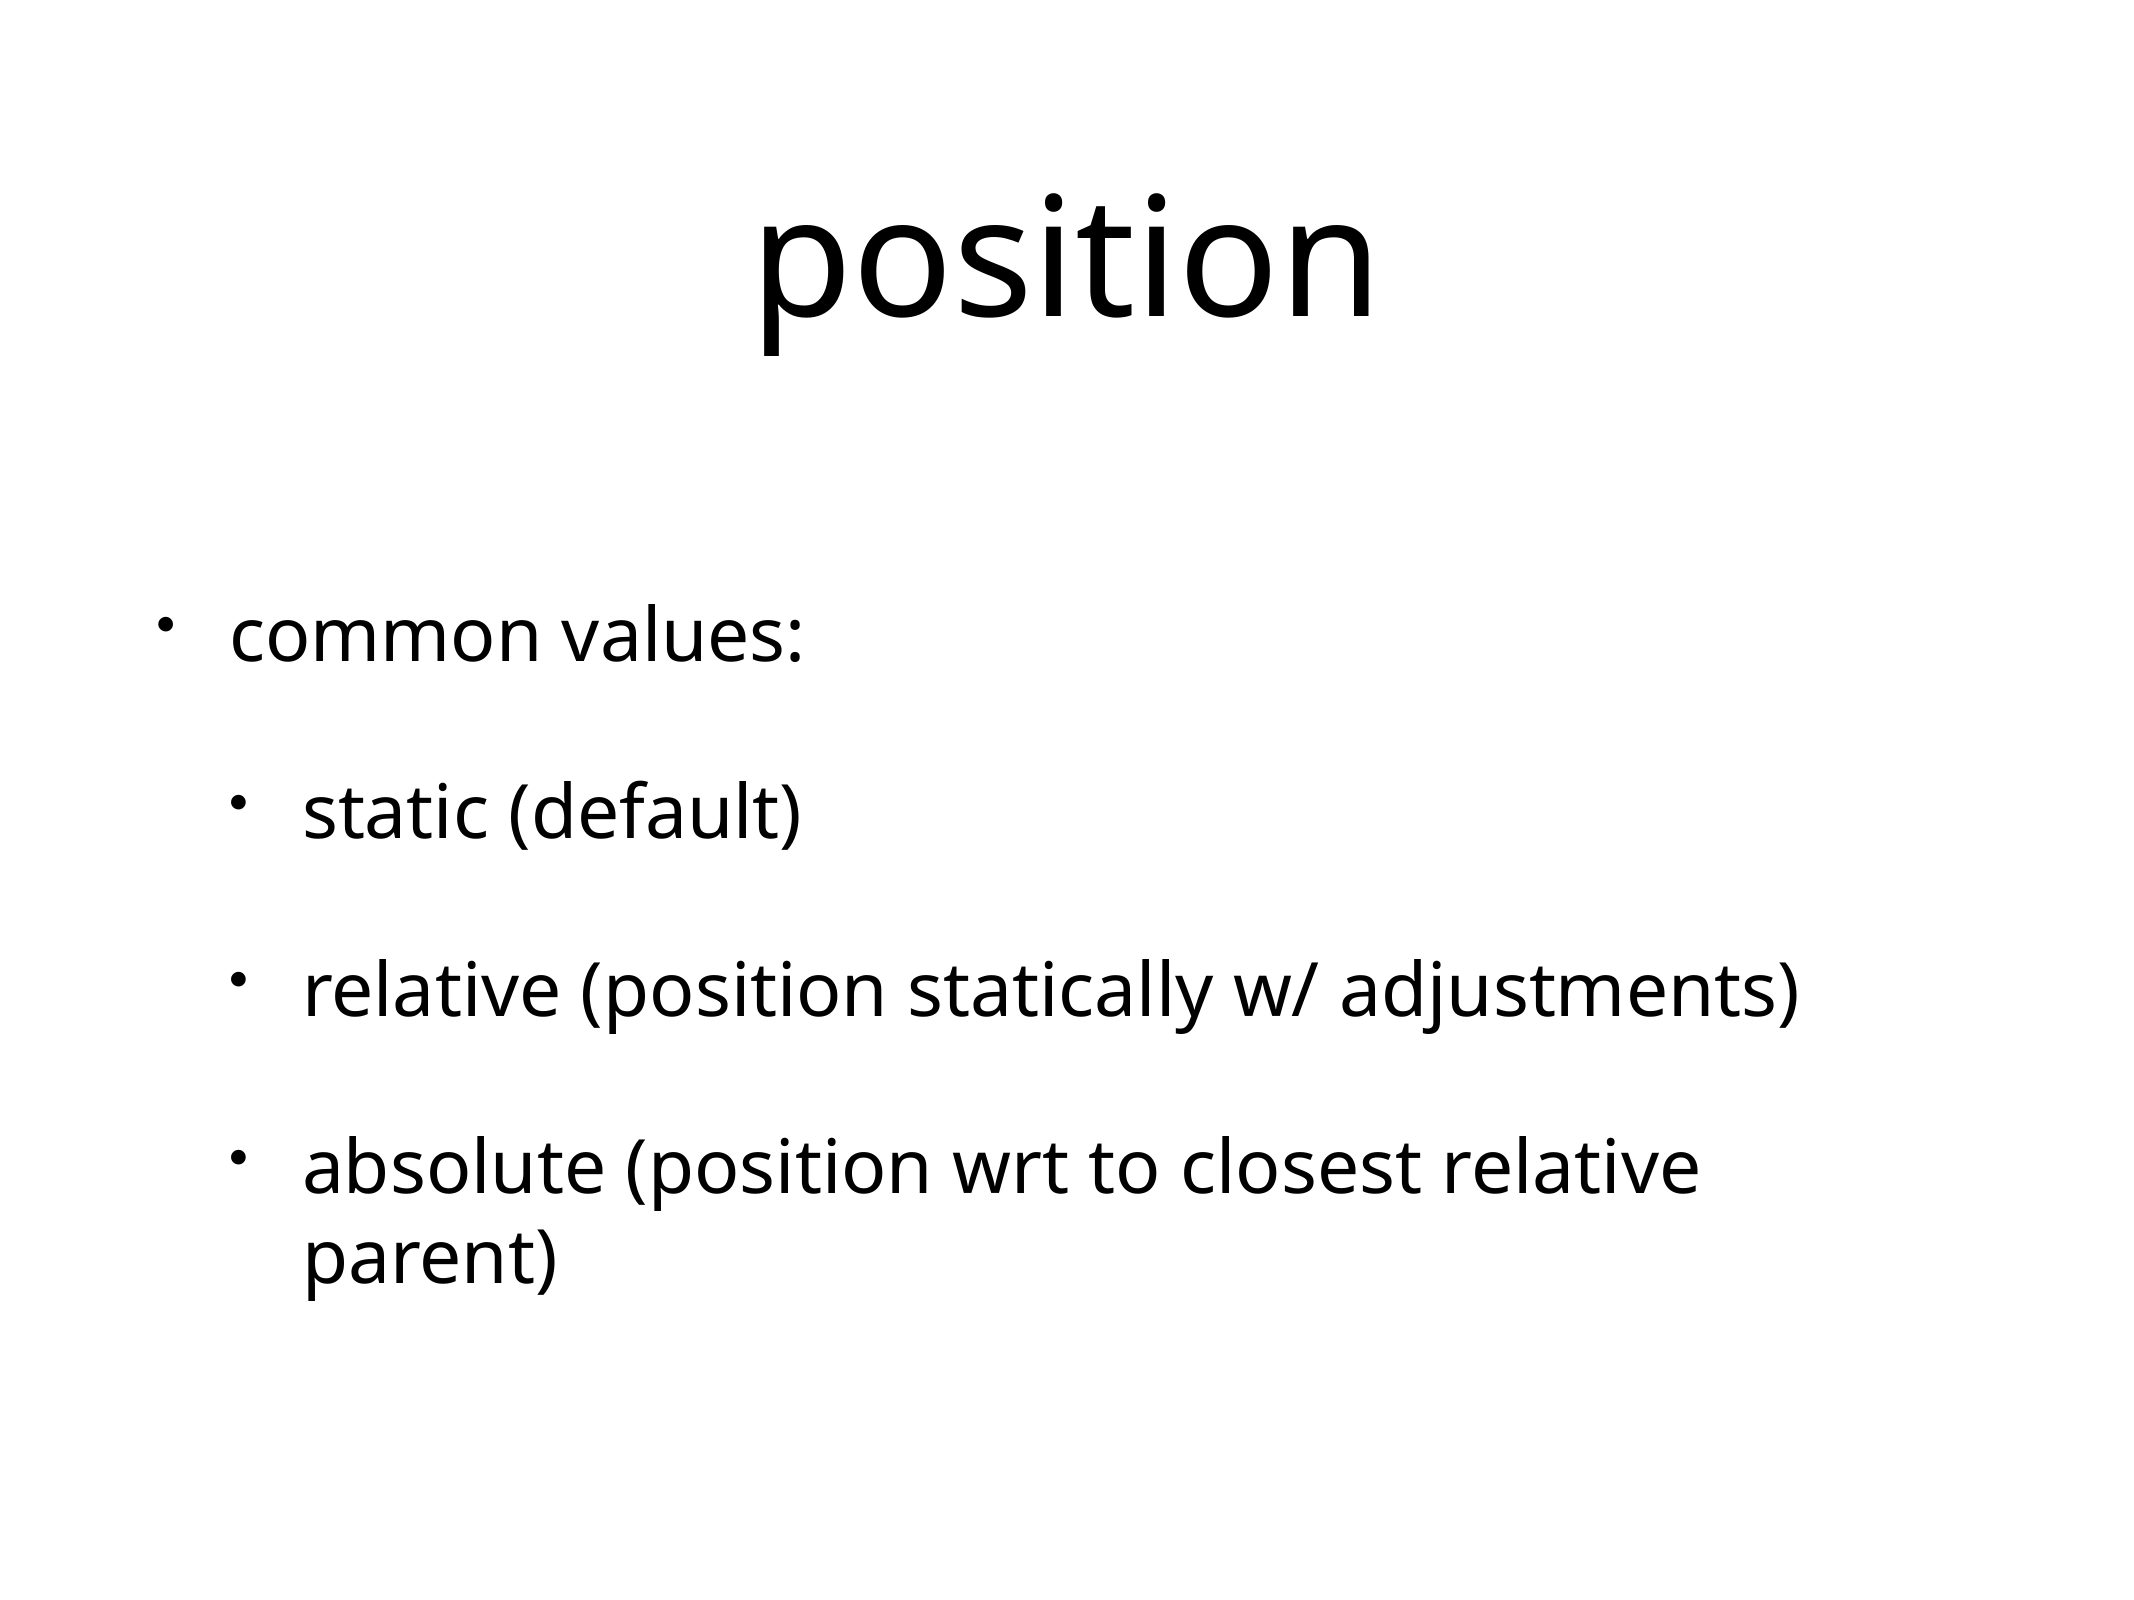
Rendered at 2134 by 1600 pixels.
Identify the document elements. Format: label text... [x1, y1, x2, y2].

title position [155, 72, 1978, 426]
list common values: static (default) relative (position statically w/ adjustments) absolute (position wrt to closest relative parent) [155, 426, 1978, 1459]
